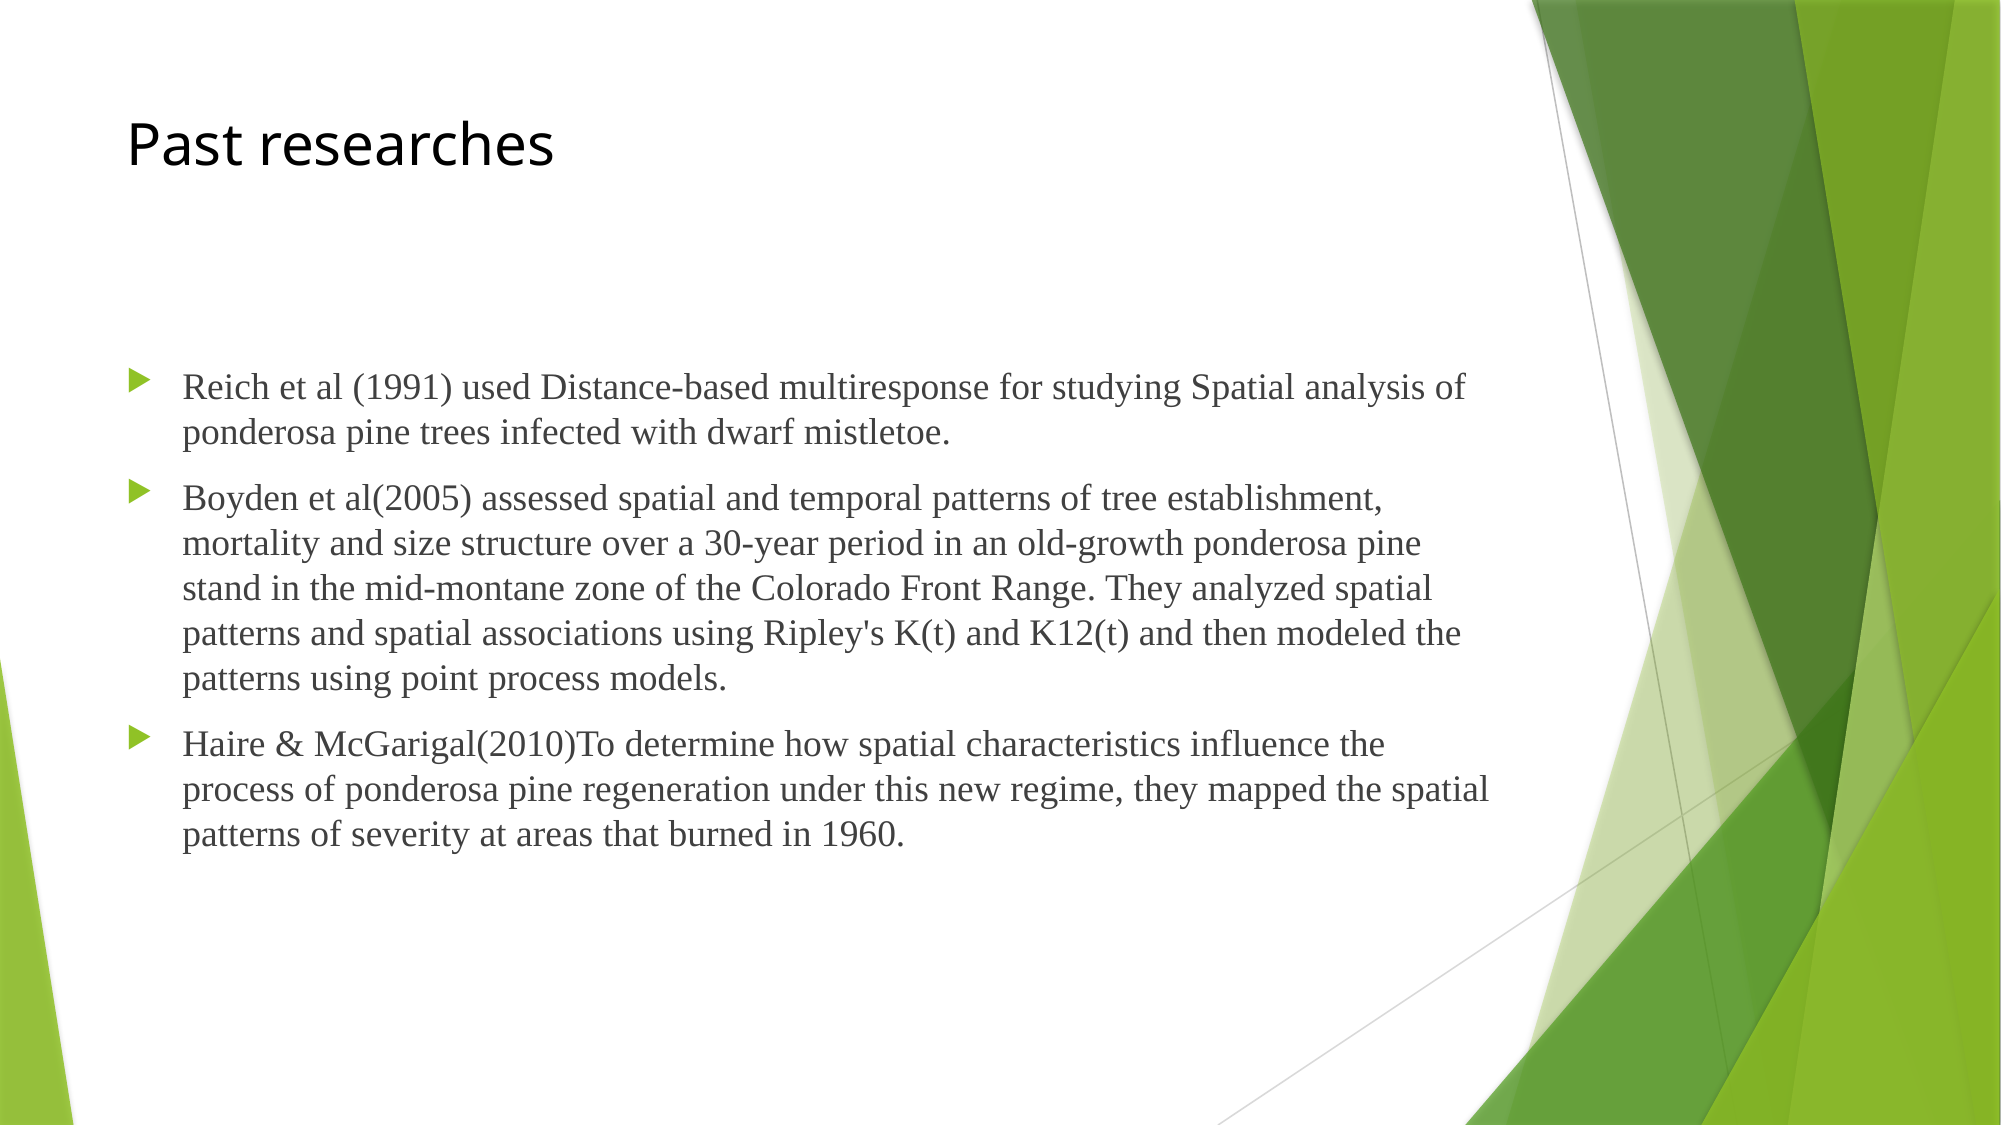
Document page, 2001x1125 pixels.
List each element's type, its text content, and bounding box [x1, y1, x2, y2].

list Reich et al (1991) used Distance-based multiresponse for studying Spatial analysis of ponderosa pine trees infected with dwarf mistletoe. Boyden et al(2005) assessed spatial and temporal patterns of tree establishment, mortality and size structure over a 30-year period in an old-growth ponderosa pine stand in the mid-montane zone of the Colorado Front Range. They analyzed spatial patterns and spatial associations using Ripley's K(t) and K12(t) and then modeled the patterns using point process models. Haire & McGarigal(2010)To determine how spatial characteristics influence the process of ponderosa pine regeneration under this new regime, they mapped the spatial patterns of severity at areas that burned in 1960. [111, 354, 1522, 992]
title Past researches [111, 99, 1522, 317]
